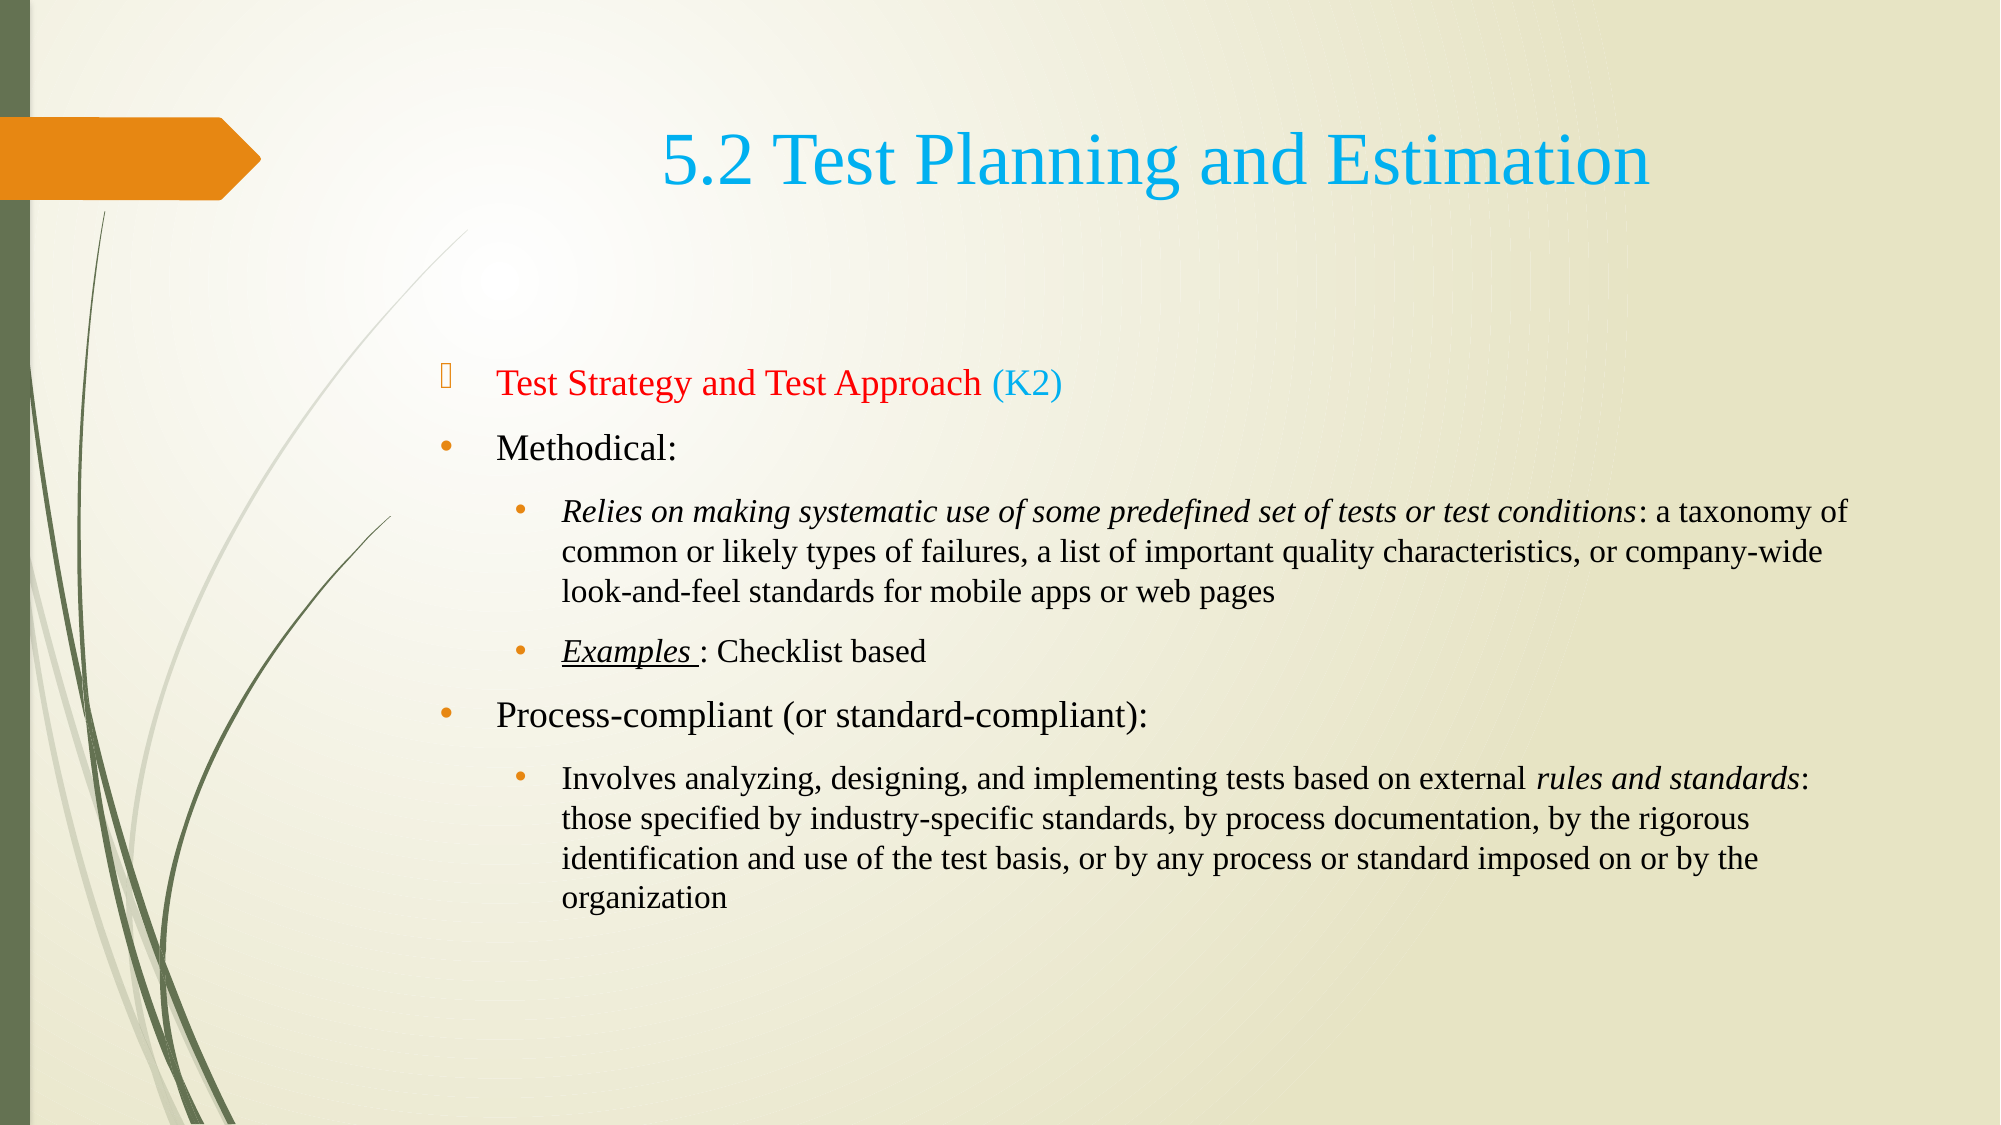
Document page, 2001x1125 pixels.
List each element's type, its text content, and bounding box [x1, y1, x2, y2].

text_box 5.2 Test Planning and Estimation [425, 102, 1888, 245]
list Test Strategy and Test Approach (K2) Methodical: Relies on making systematic use of some predefined set of tests or test conditions: a taxonomy of common or likely types of failures, a list of important quality characteristics, or company-wide look-and-feel standards for mobile apps or web pages Examples : Checklist based Process-compliant (or standard-compliant): Involves analyzing, designing, and implementing tests based on external rules and standards: those specified by industry-specific standards, by process documentation, by the rigorous identification and use of the test basis, or by any process or standard imposed on or by the organization [424, 350, 1888, 1059]
